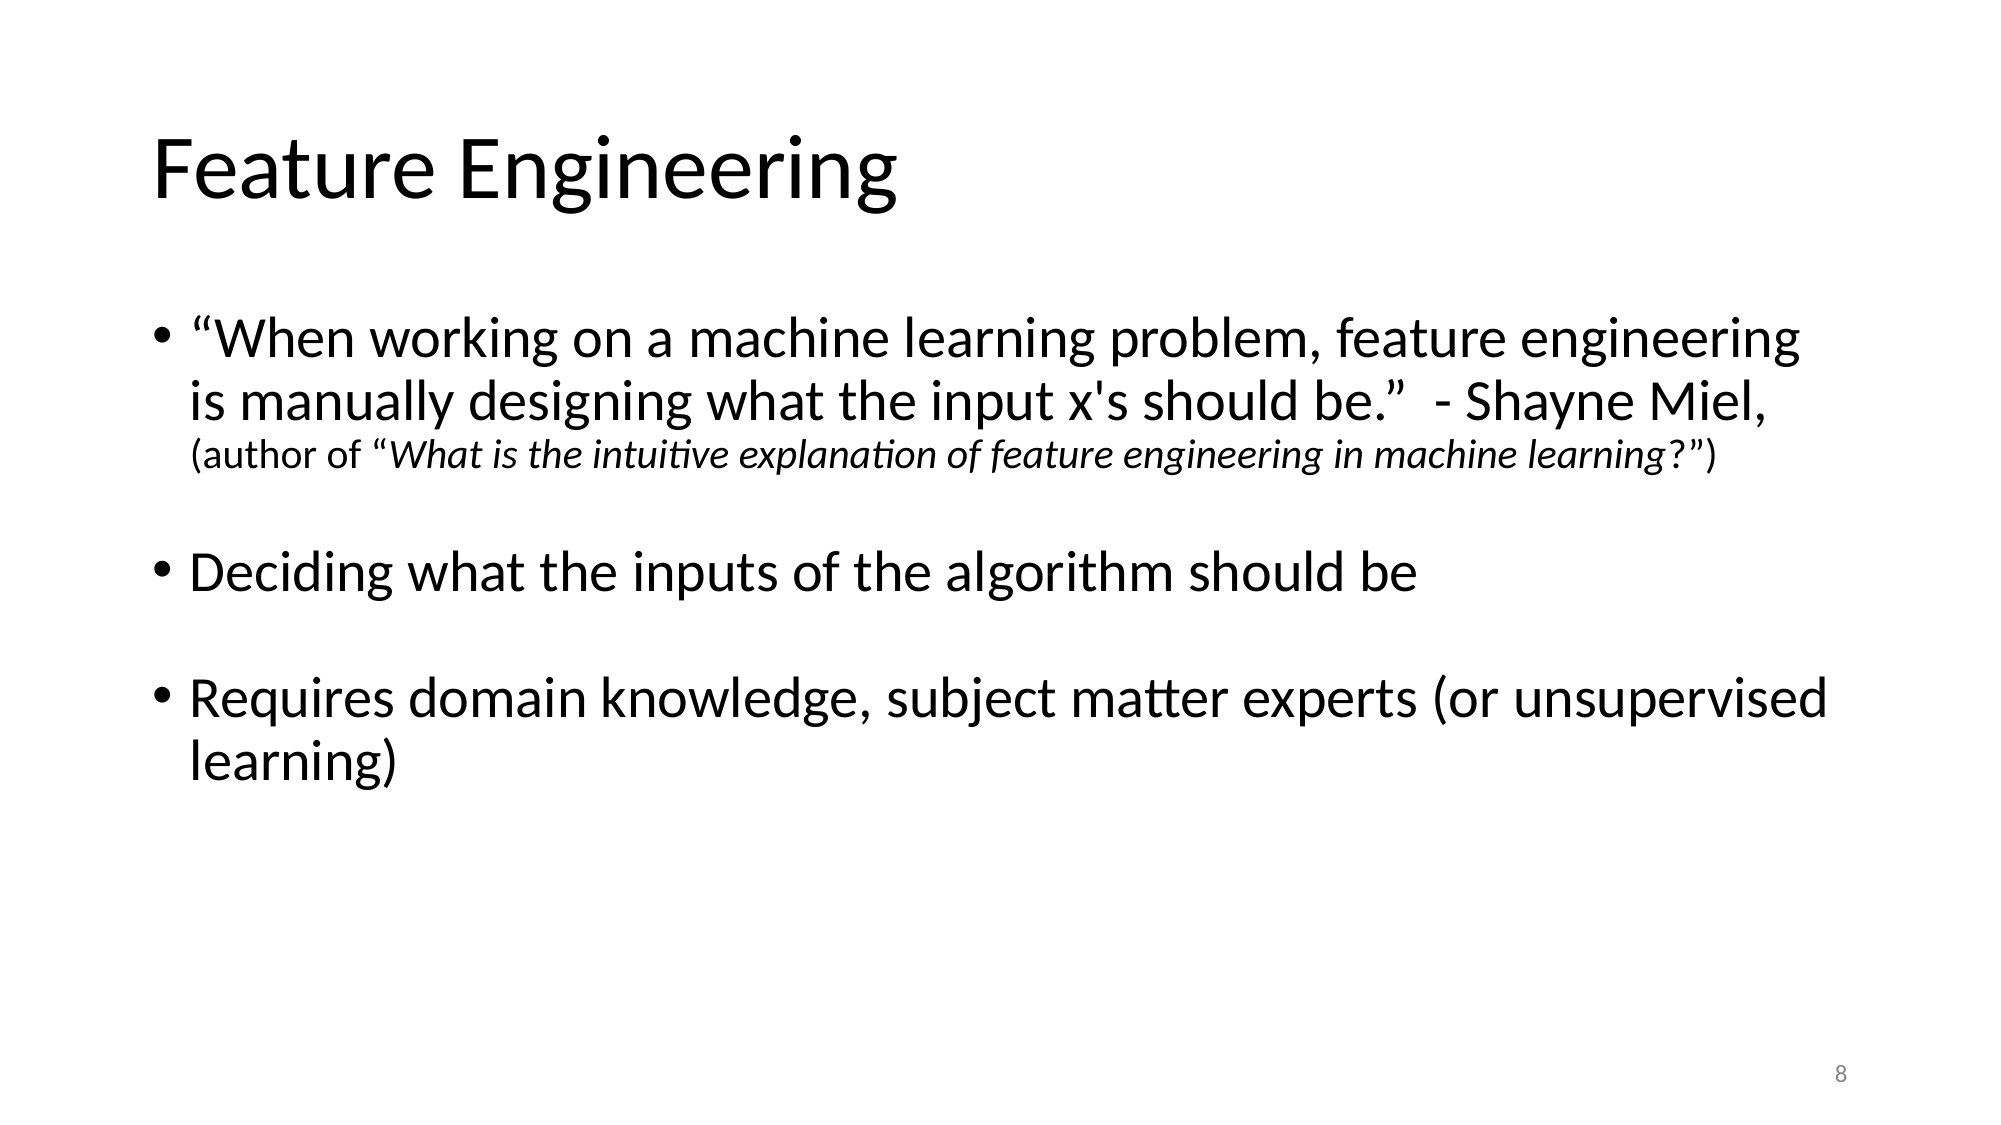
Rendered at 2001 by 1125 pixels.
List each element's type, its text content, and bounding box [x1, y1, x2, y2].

list “When working on a machine learning problem, feature engineering is manually designing what the input x's should be.” - Shayne Miel, (author of “What is the intuitive explanation of feature engineering in machine learning?”) Deciding what the inputs of the algorithm should be Requires domain knowledge, subject matter experts (or unsupervised learning) [137, 299, 1863, 1014]
title Feature Engineering [137, 59, 1863, 278]
slide_number 8 [1412, 1042, 1863, 1103]
